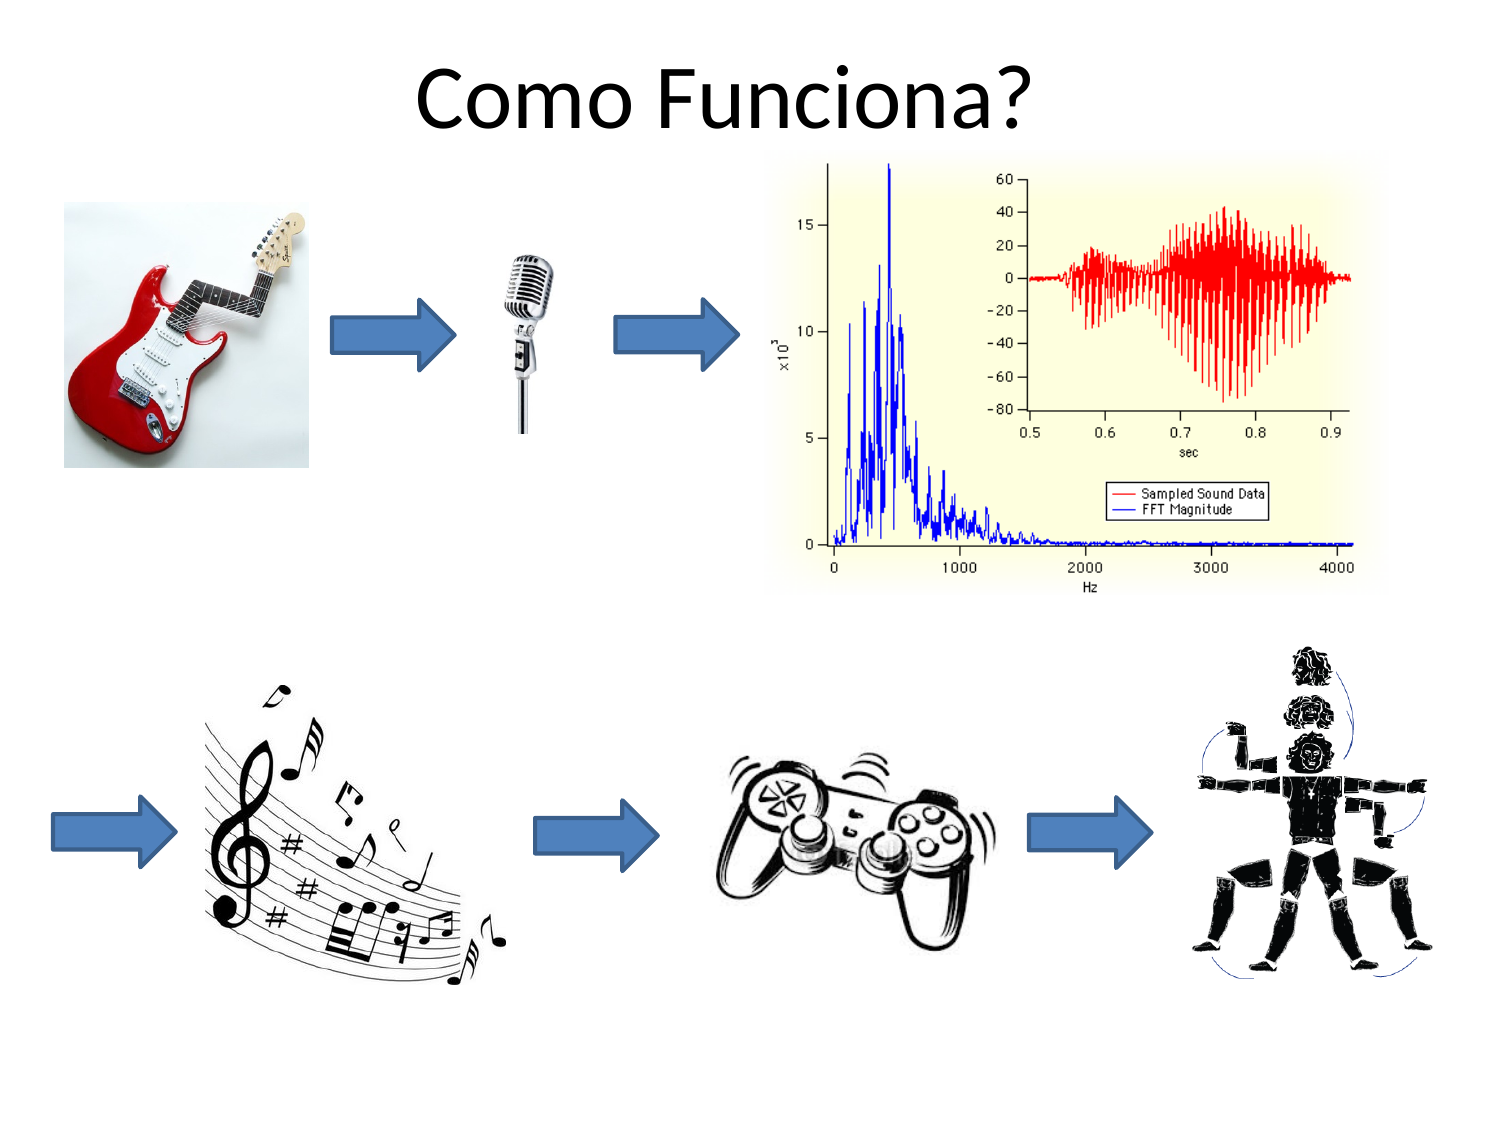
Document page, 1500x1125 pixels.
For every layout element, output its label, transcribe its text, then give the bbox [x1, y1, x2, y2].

picture [700, 726, 1009, 981]
picture [761, 148, 1390, 595]
text_box Como Funciona? [29, 0, 1424, 185]
text_box [533, 798, 660, 874]
picture [407, 226, 573, 434]
picture [1188, 633, 1436, 984]
picture [64, 201, 309, 469]
text_box [329, 315, 402, 355]
text_box [613, 297, 741, 372]
text_box [50, 794, 178, 870]
picture [204, 685, 507, 985]
text_box [1026, 795, 1154, 870]
